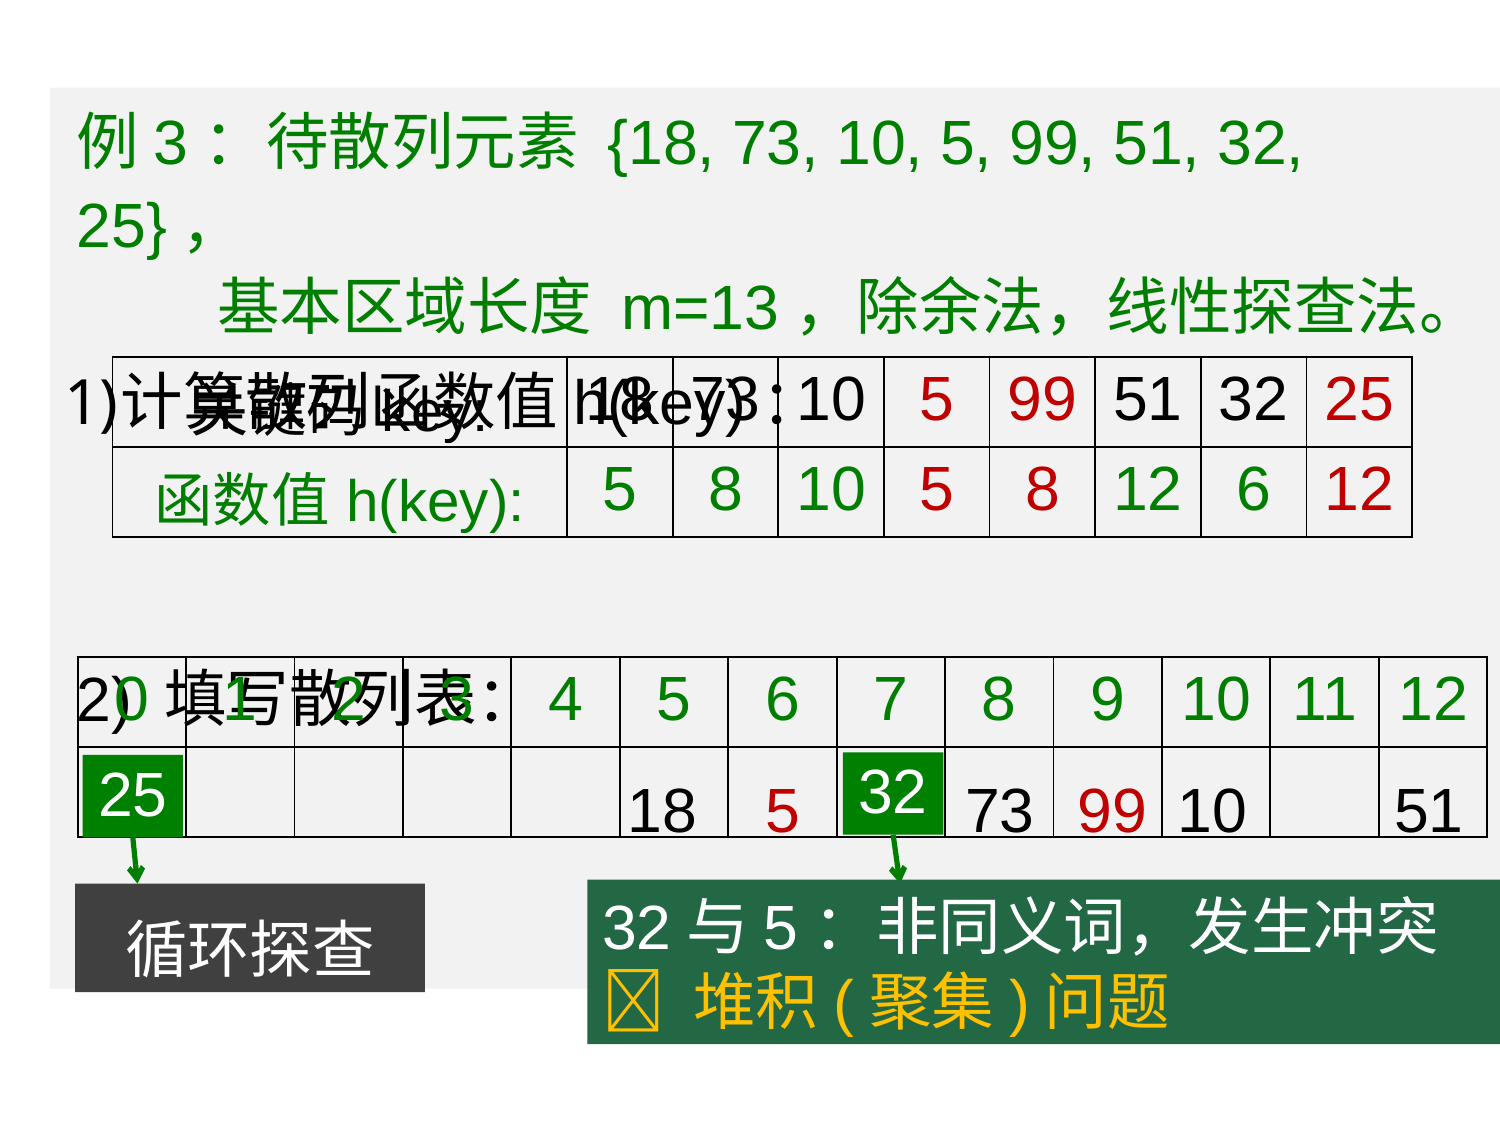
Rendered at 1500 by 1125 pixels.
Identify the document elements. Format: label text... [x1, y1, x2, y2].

text_box 32与5：非同义词，发生冲突  堆积(聚集)问题 [587, 879, 1500, 1045]
table_cell 10 [779, 448, 883, 536]
table_header 4 [512, 658, 619, 746]
table_header 9 [1054, 658, 1161, 746]
text_box 25 [82, 754, 183, 838]
table_cell [1271, 748, 1378, 836]
table_header 11 [1271, 658, 1378, 746]
text_box 5 [750, 744, 815, 853]
table_cell [946, 748, 950, 836]
table_header 25 [1307, 358, 1411, 446]
table_header 0 [79, 658, 185, 746]
table_cell 5 [568, 448, 672, 536]
table_header 5 [885, 358, 989, 446]
table_header 10 [1163, 658, 1269, 746]
table_cell 12 [1096, 448, 1200, 536]
table_header 2 [295, 658, 402, 746]
table_cell 6 [1202, 448, 1306, 536]
table_header 73 [674, 358, 777, 446]
text_box 18 [612, 743, 713, 853]
table_header 32 [1202, 358, 1306, 446]
table_cell [838, 748, 944, 836]
table_cell [815, 748, 836, 836]
text_box 32 [842, 752, 944, 835]
text_box 例3：待散列元素 {18, 73, 10, 5, 99, 51, 32, 25}， 基本区域长度 m=13，除余法，线性探查法。 计算散列函数值h(key)： 2) 填写散列表： [50, 87, 1500, 989]
table_header 18 [568, 358, 672, 446]
table_cell [512, 748, 612, 836]
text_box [872, 856, 921, 864]
table_header 51 [1096, 358, 1200, 446]
table_header 1 [187, 658, 294, 746]
text_box 51 [1379, 744, 1479, 853]
table_cell 12 [1307, 448, 1411, 536]
table_header 3 [404, 658, 510, 746]
text_box 10 [1163, 744, 1263, 853]
table_header 10 [779, 358, 883, 446]
table_cell 5 [885, 448, 989, 536]
table_header 5 [621, 658, 727, 746]
table_cell [1479, 748, 1486, 836]
text_box 73 [950, 744, 1050, 853]
table_cell [1263, 748, 1269, 836]
table_header 关键码key: [113, 358, 566, 446]
text_box 99 [1062, 744, 1163, 853]
table_cell [295, 748, 402, 836]
table_cell [404, 748, 510, 836]
table_cell 8 [990, 448, 1094, 536]
table_header 12 [1380, 658, 1486, 746]
table_cell [1054, 748, 1062, 836]
table_cell 函数值h(key): [113, 448, 566, 536]
table_cell [729, 748, 750, 836]
table_cell [187, 748, 294, 836]
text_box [112, 858, 159, 864]
table_cell 8 [674, 448, 777, 536]
table_header 7 [838, 658, 944, 746]
table_header 99 [990, 358, 1094, 446]
text_box 循环探查 [75, 883, 425, 993]
table_cell [713, 748, 727, 836]
table_header 6 [729, 658, 836, 746]
table_header 8 [946, 658, 1053, 746]
table_cell [79, 748, 185, 836]
